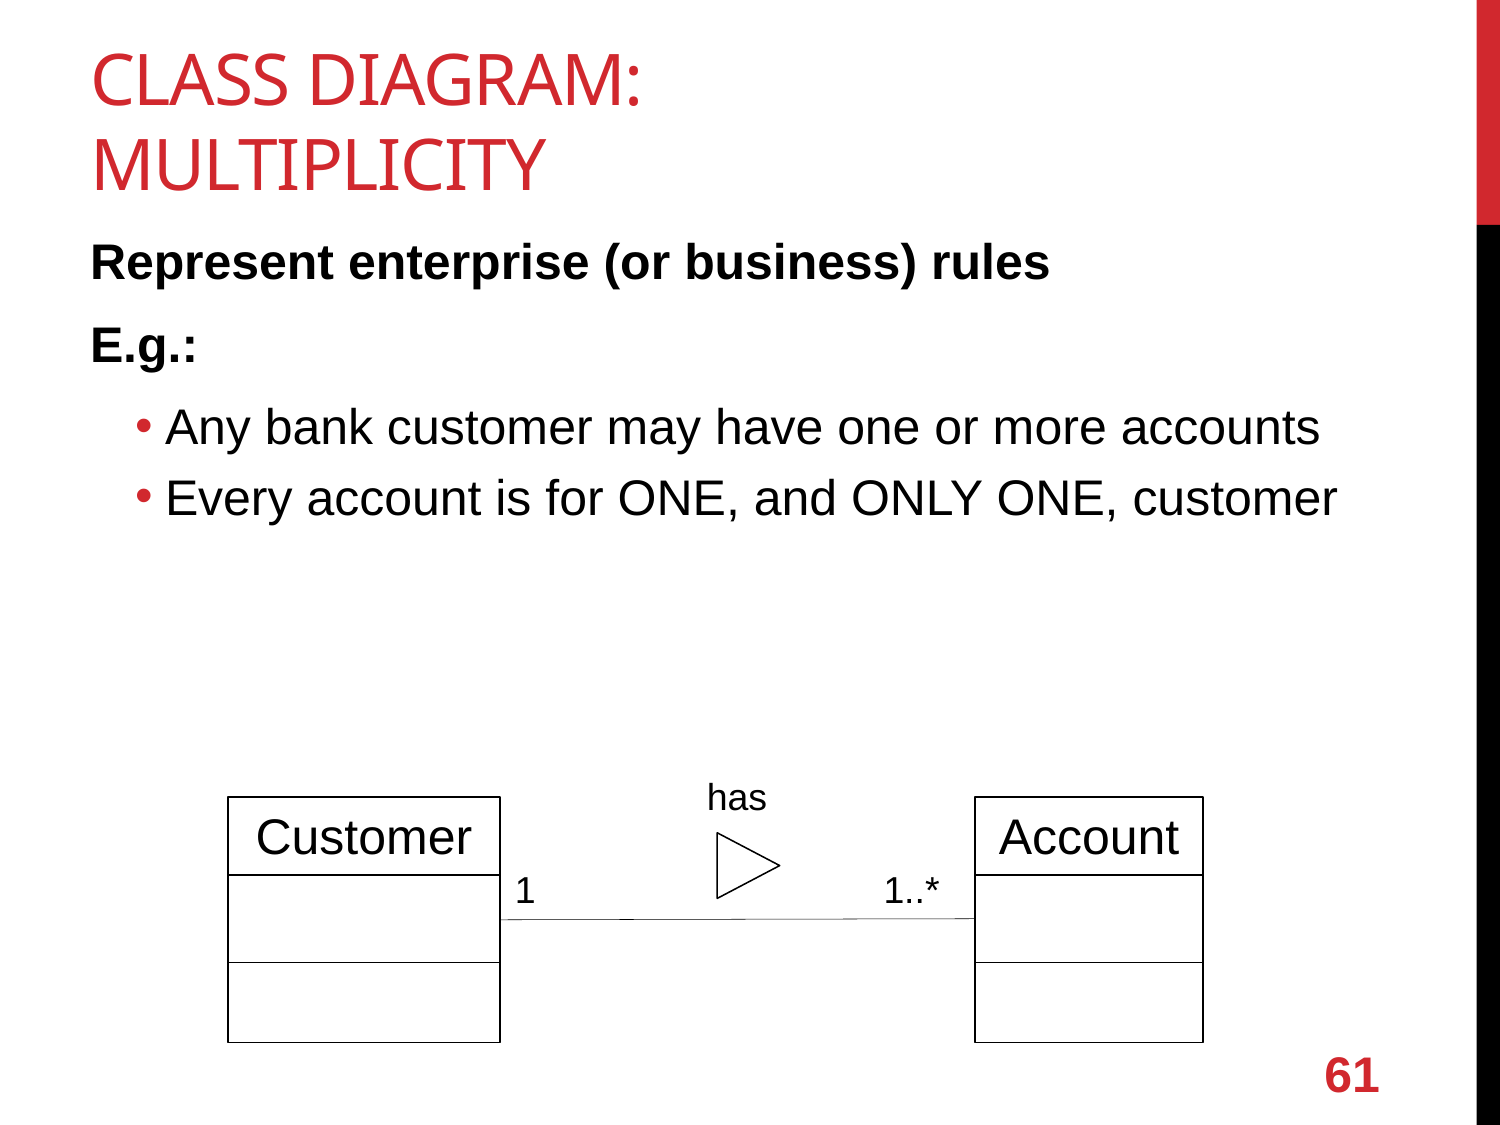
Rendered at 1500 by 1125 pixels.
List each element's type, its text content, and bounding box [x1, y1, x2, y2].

text_box has [692, 765, 816, 826]
list Represent enterprise (or business) rules E.g.: Any bank customer may have one or more accounts Every account is for ONE, and ONLY ONE, customer [75, 222, 1425, 732]
text_box 1 [510, 859, 607, 913]
slide_number 61 [1309, 1042, 1425, 1103]
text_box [974, 796, 1204, 1044]
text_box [227, 796, 501, 1044]
text_box [714, 830, 783, 901]
text_box 1..* [868, 859, 973, 913]
title Class Diagram: Multiplicity [75, 25, 1025, 213]
